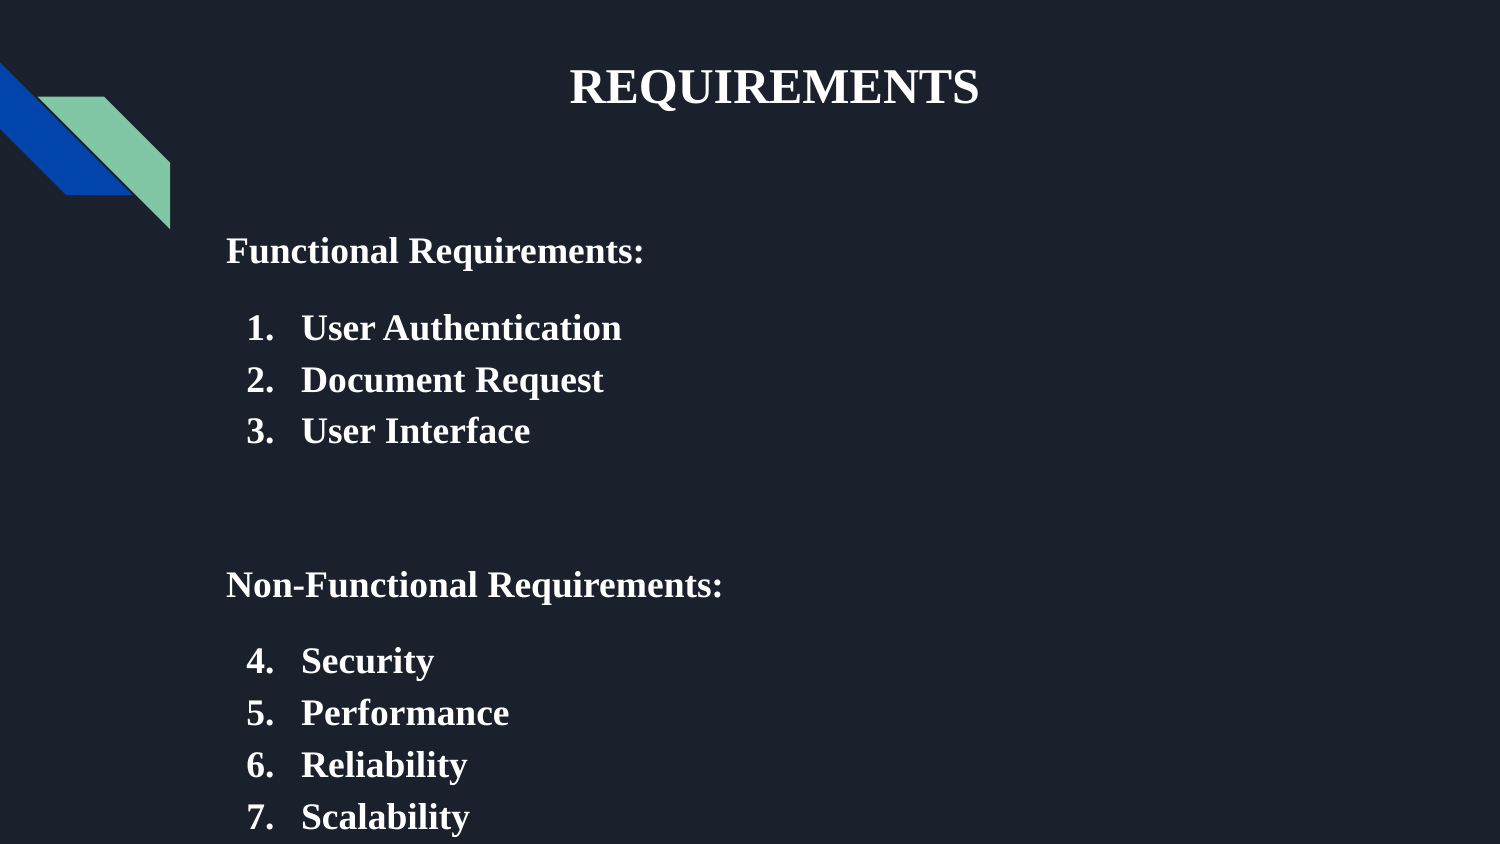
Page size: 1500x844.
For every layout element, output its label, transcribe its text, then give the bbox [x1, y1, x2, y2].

list Functional Requirements: User Authentication Document Request User Interface Non-Functional Requirements: Security Performance Reliability Scalability [211, 204, 1457, 844]
title REQUIREMENTS [197, 38, 1353, 137]
